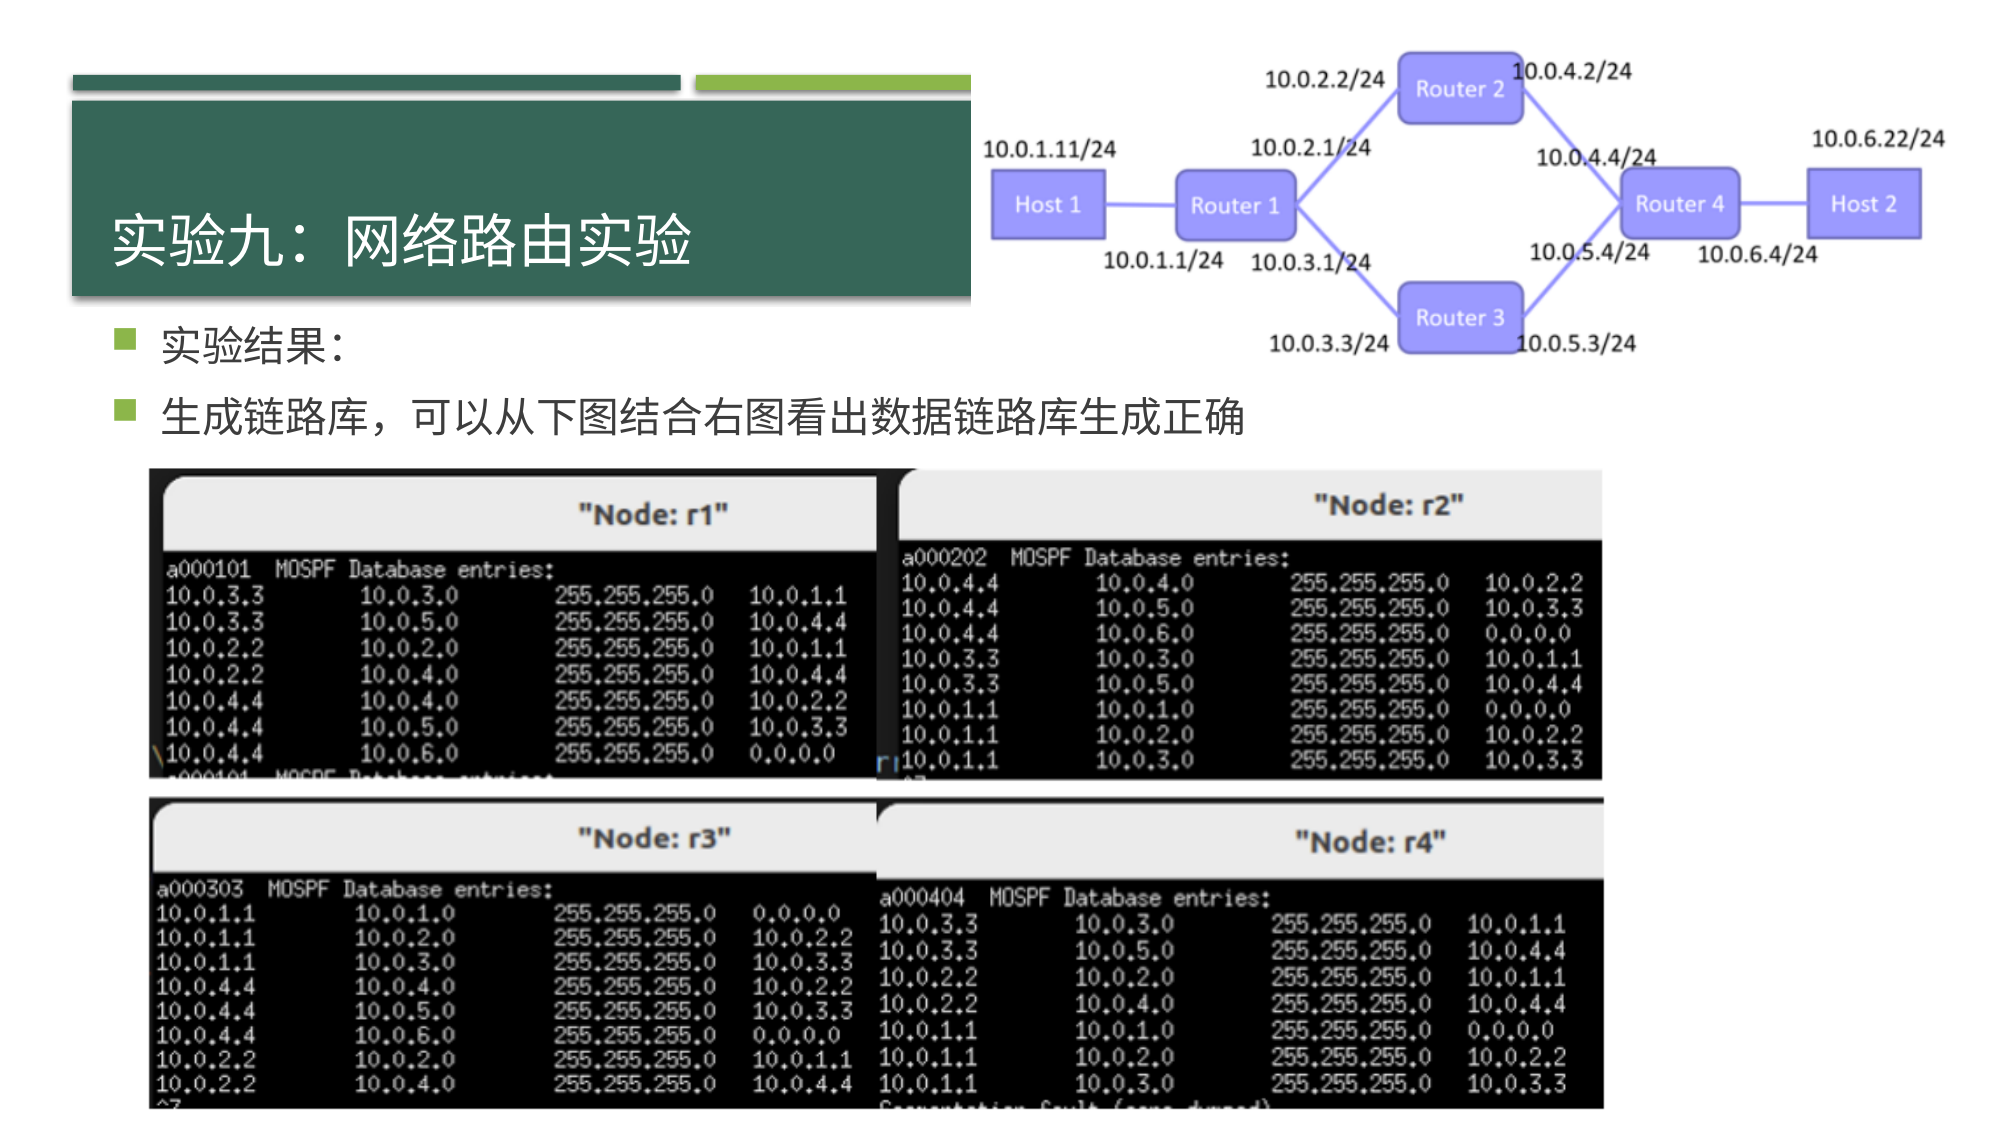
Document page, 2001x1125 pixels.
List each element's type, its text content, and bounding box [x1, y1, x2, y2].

list 实验结果： 生成链路库，可以从下图结合右图看出数据链路库生成正确 [95, 309, 1905, 515]
picture [138, 460, 1614, 1125]
picture [971, 27, 1959, 370]
title 实验九：网络路由实验 [95, 115, 965, 282]
